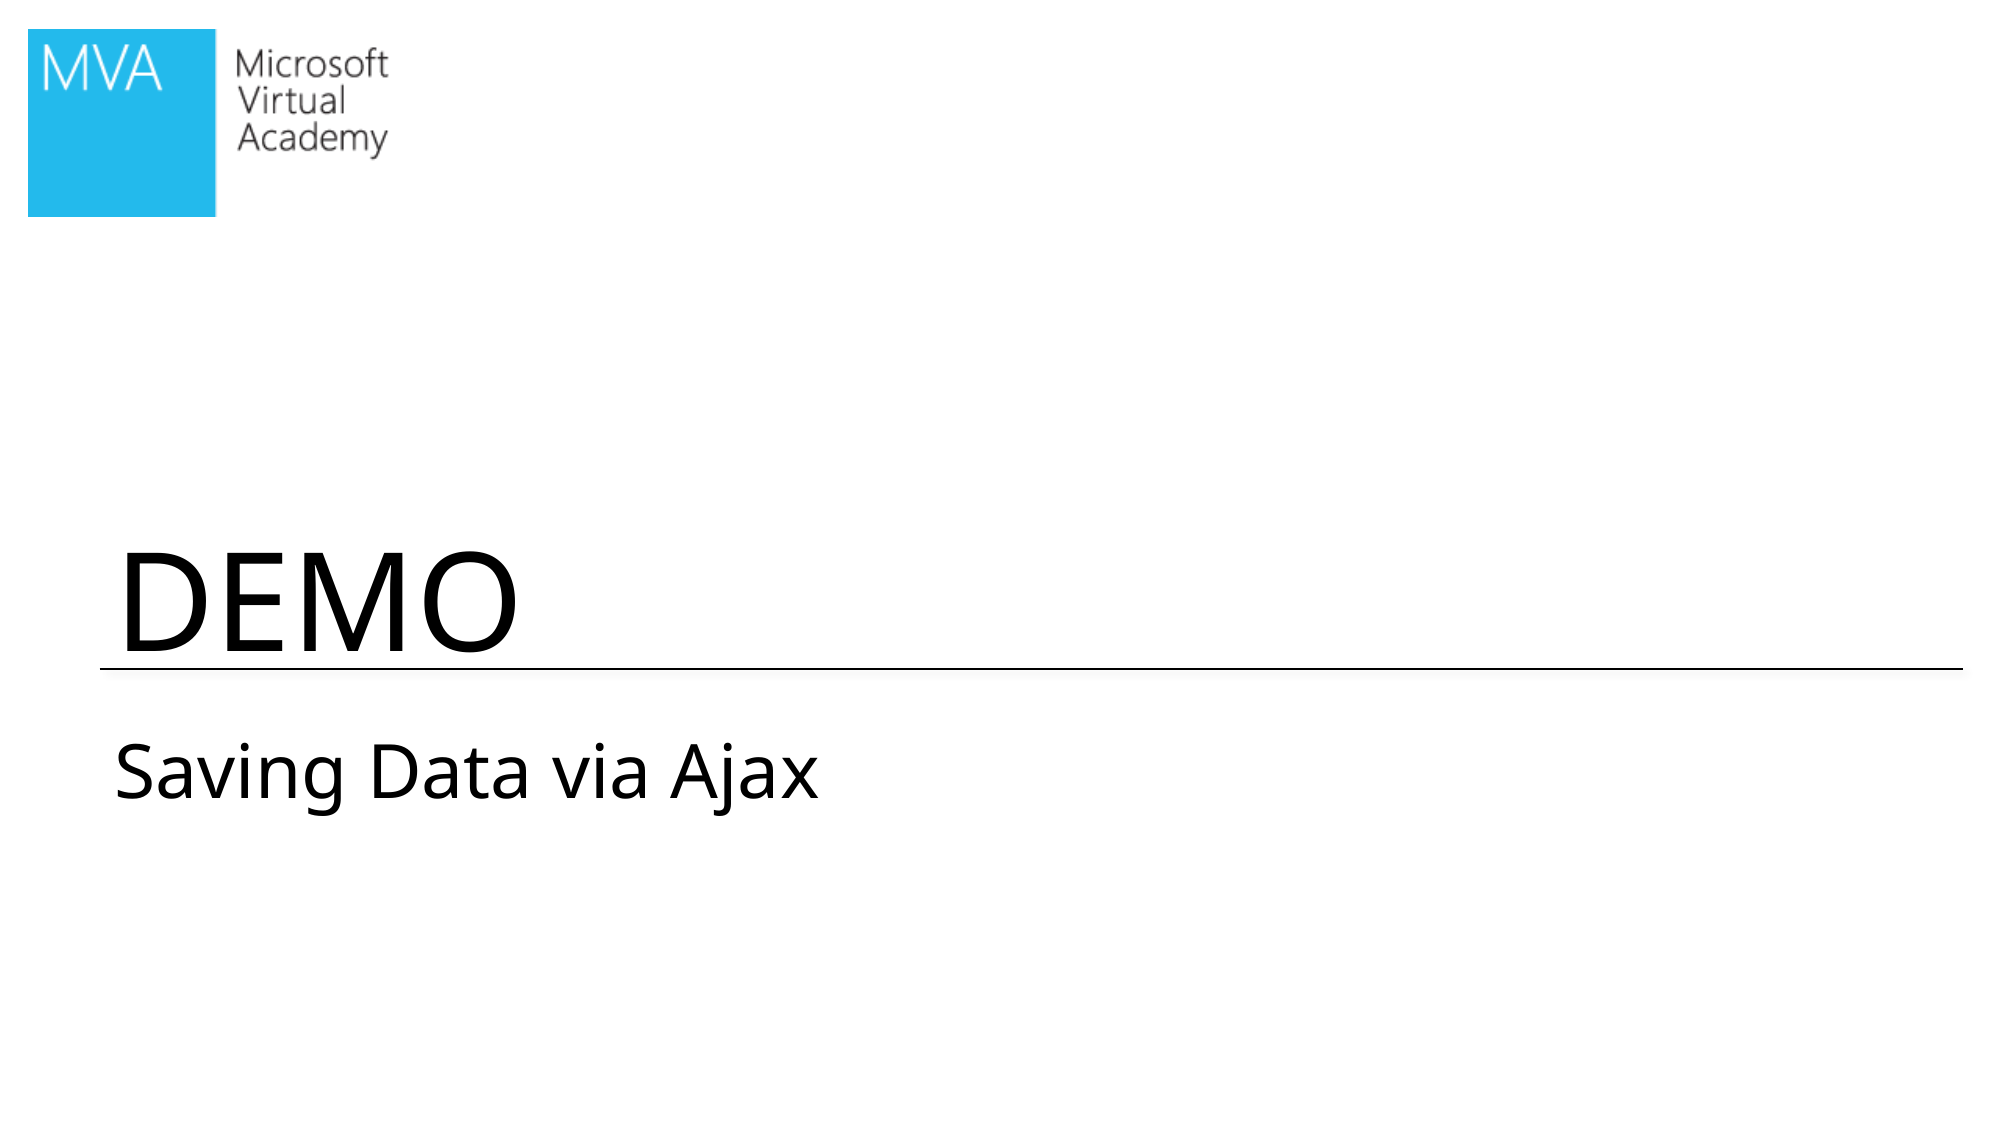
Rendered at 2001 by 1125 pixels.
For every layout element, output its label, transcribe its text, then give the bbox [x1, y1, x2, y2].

title Saving Data via Ajax [99, 733, 1976, 1009]
picture [28, 29, 497, 217]
